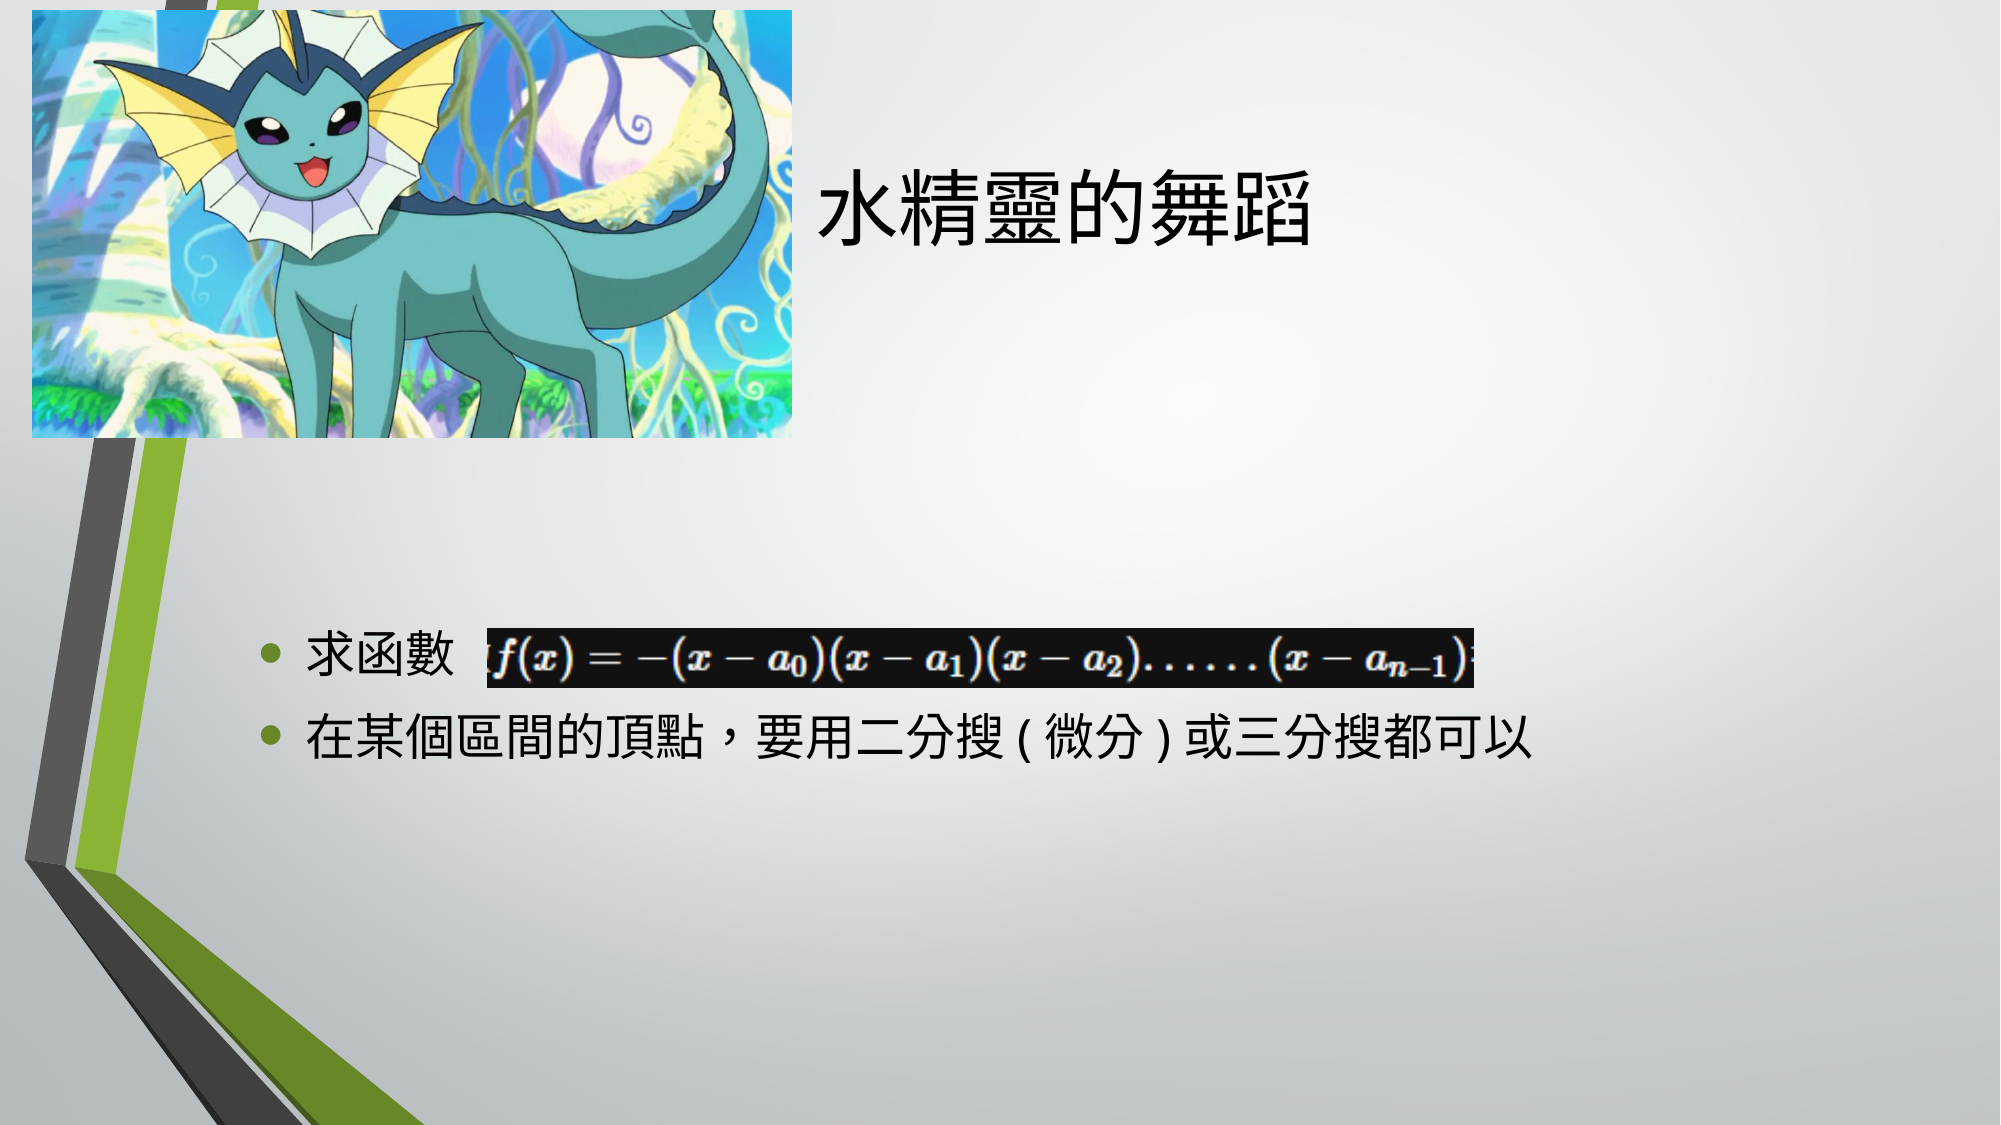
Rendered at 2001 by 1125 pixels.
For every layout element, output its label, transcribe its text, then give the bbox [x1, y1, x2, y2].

picture [487, 628, 1474, 689]
picture [31, 10, 792, 438]
list 求函數 在某個區間的頂點，要用二分搜(微分)或三分搜都可以 [243, 437, 1887, 950]
title 水精靈的舞蹈 [792, 112, 1887, 400]
